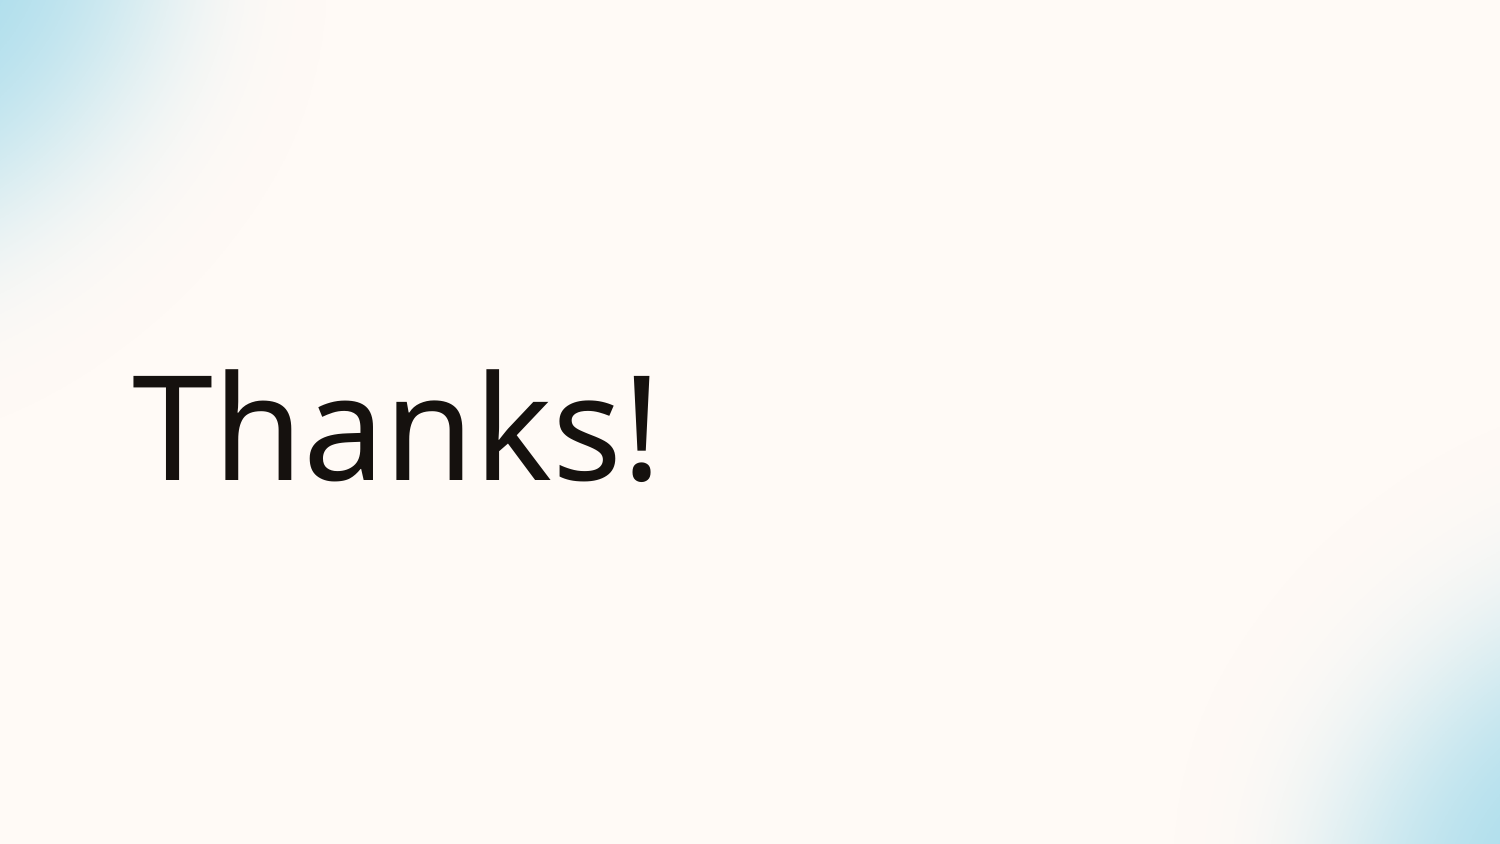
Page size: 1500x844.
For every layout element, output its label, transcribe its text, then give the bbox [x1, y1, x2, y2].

picture [827, 102, 1500, 844]
picture [0, 0, 673, 742]
text_box Thanks! [117, 319, 750, 525]
